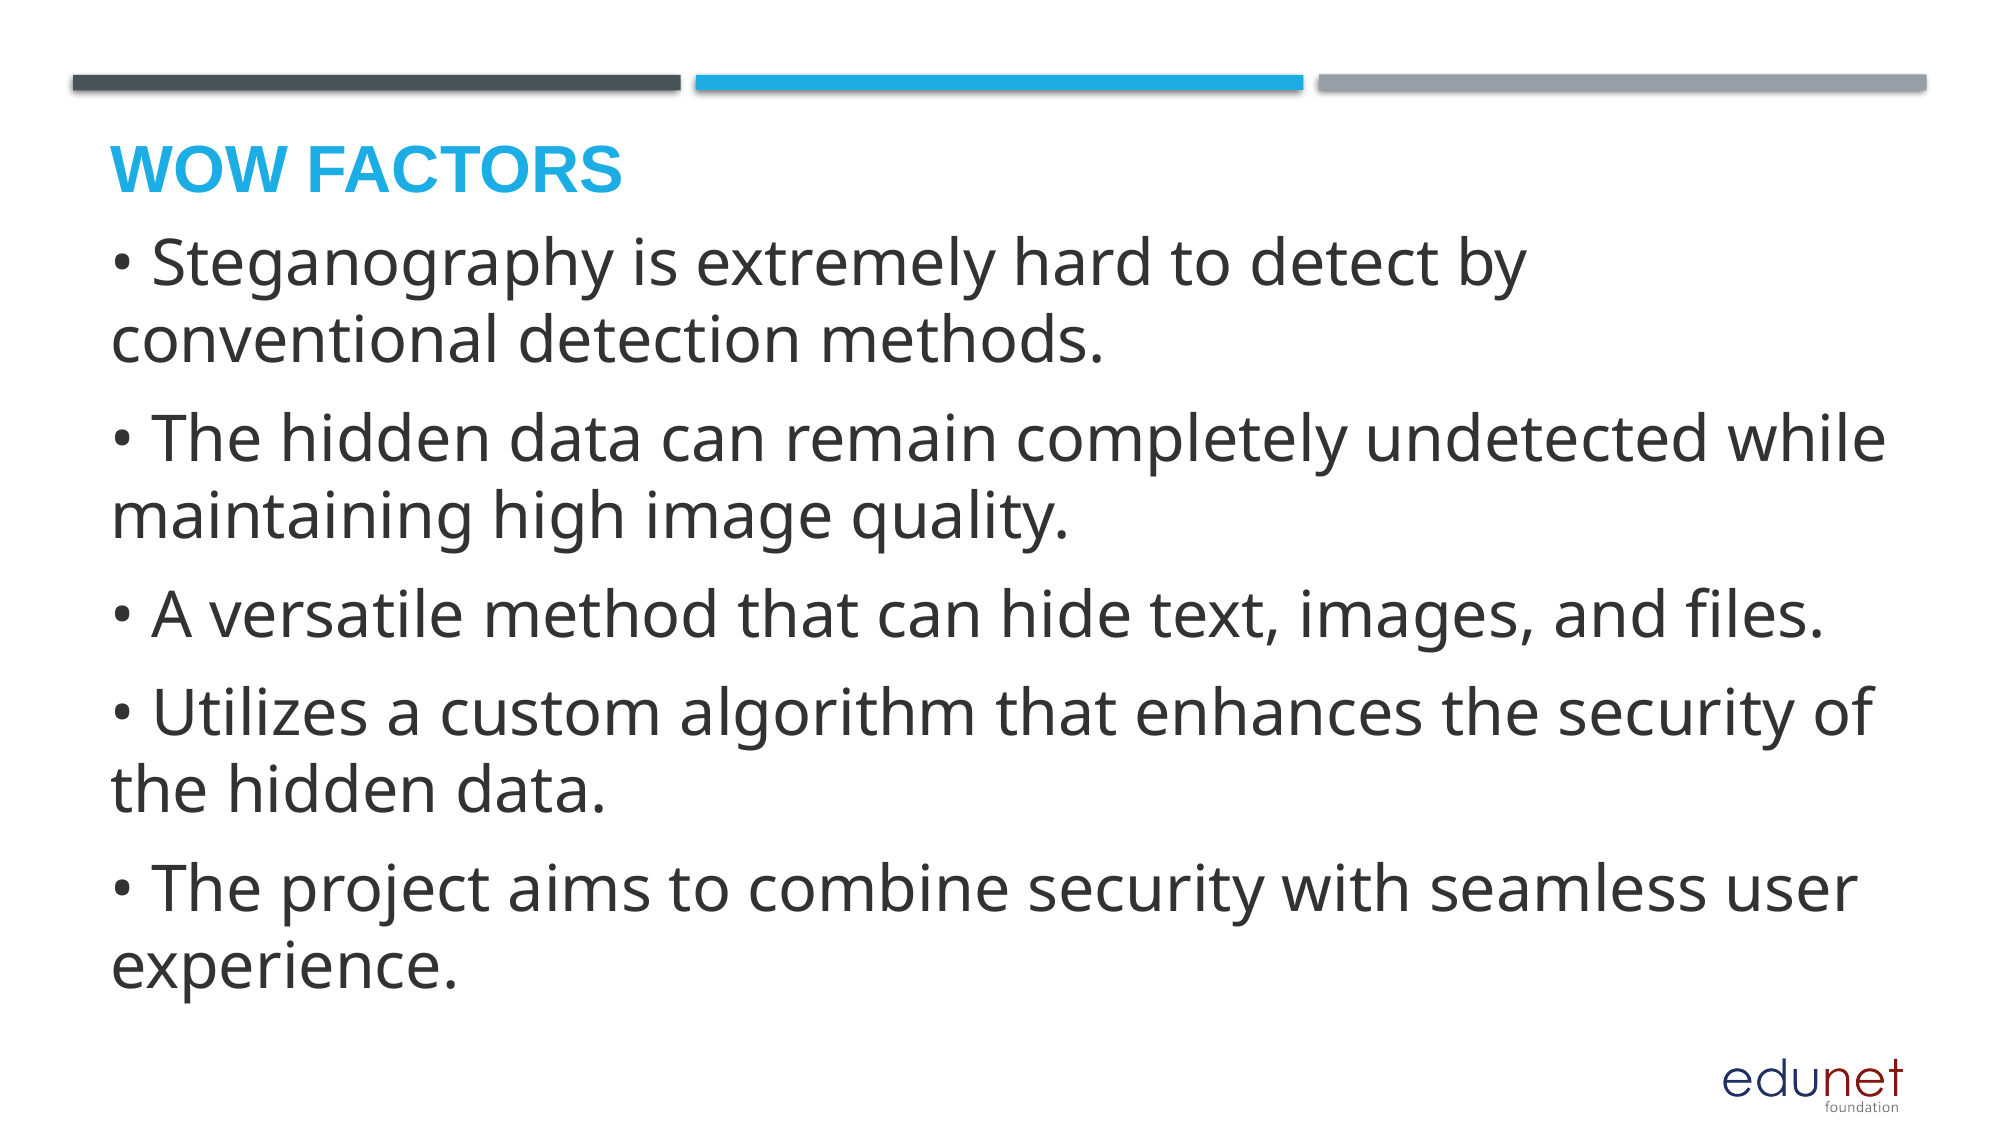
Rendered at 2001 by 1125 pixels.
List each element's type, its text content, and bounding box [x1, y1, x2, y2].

picture [1719, 1056, 1905, 1116]
title Wow factors [95, 126, 1905, 213]
text_box • Steganography is extremely hard to detect by conventional detection methods. • The hidden data can remain completely undetected while maintaining high image quality. • A versatile method that can hide text, images, and files. • Utilizes a custom algorithm that enhances the security of the hidden data. • The project aims to combine security with seamless user experience. [95, 213, 1905, 1009]
